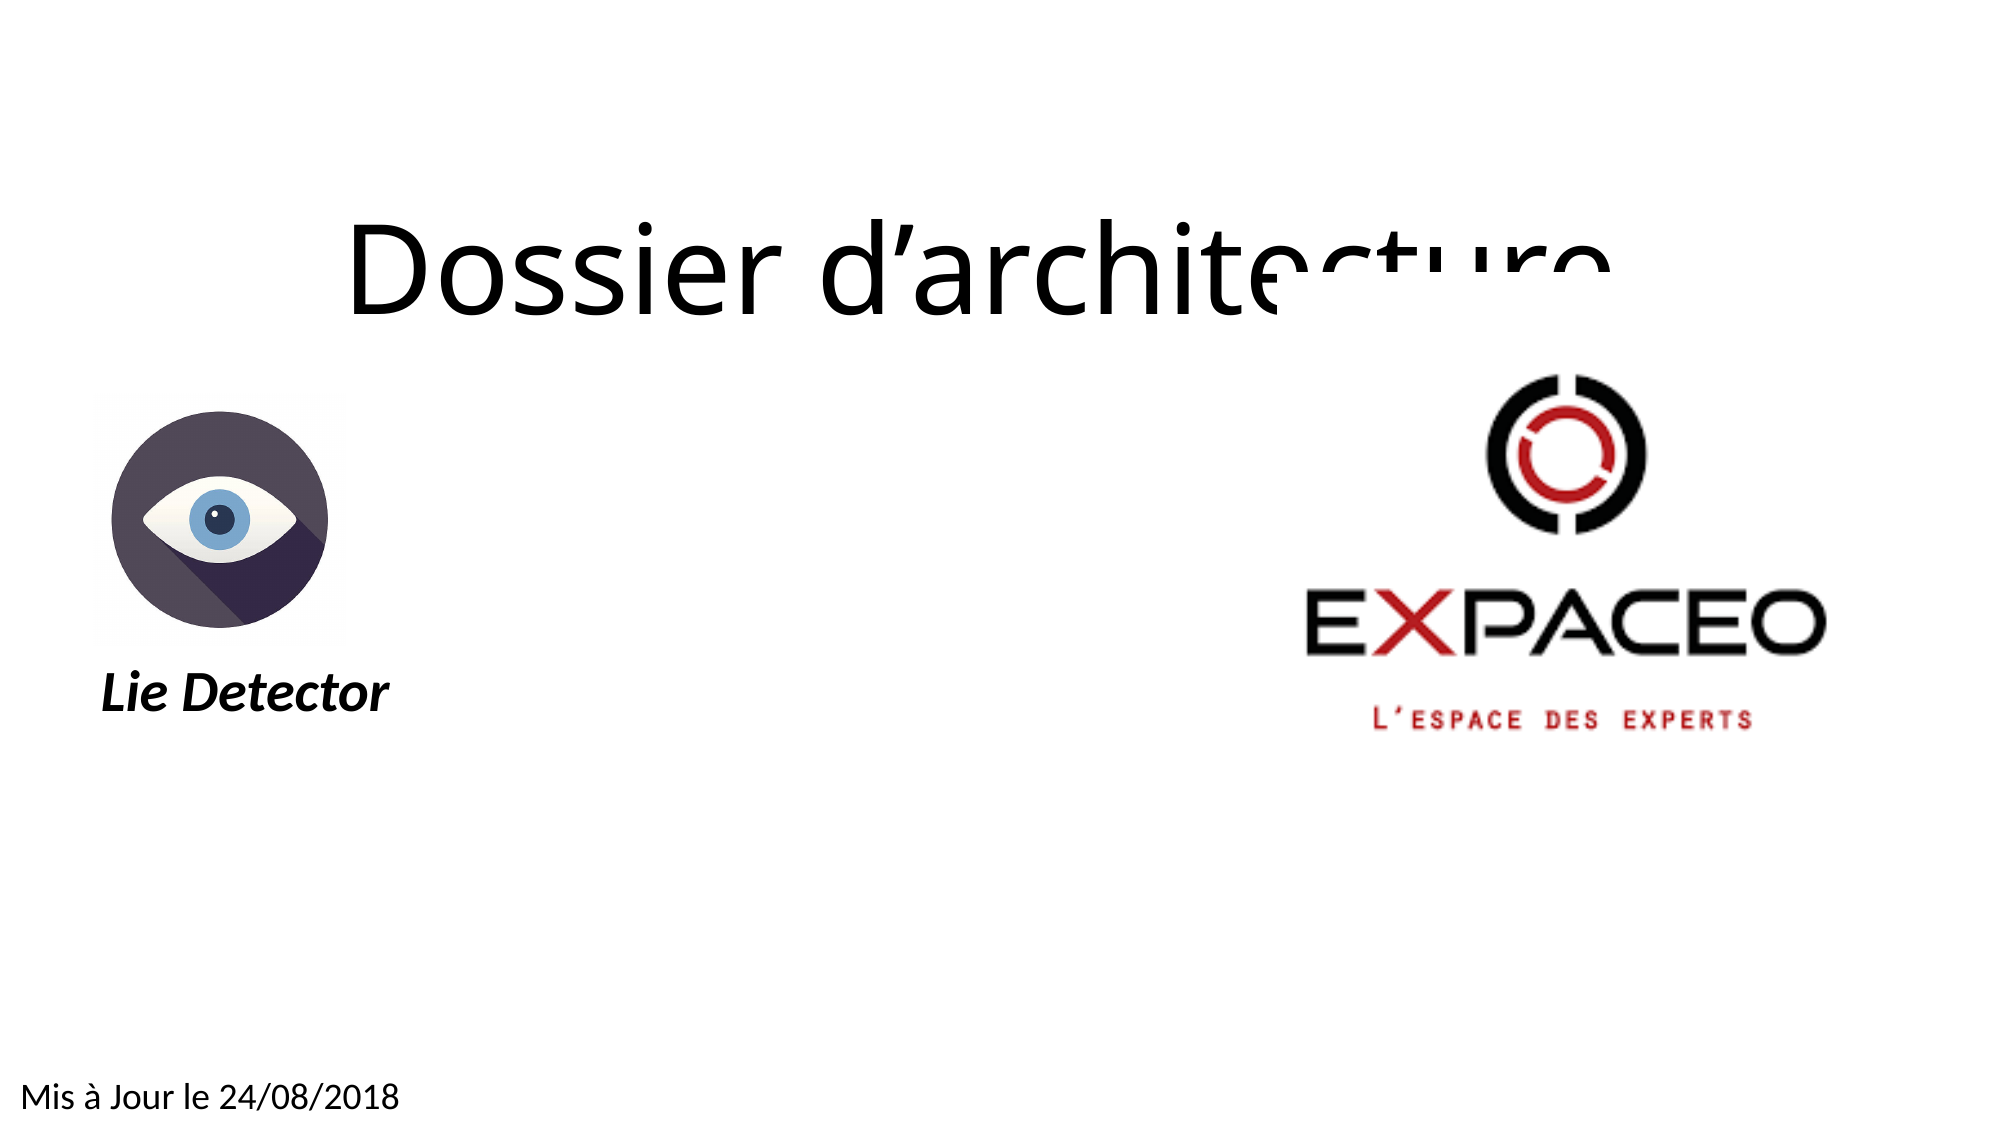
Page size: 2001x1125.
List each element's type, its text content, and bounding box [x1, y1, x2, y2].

picture [93, 393, 346, 646]
title Dossier d’architecture [243, 15, 1718, 498]
picture [1277, 271, 1858, 853]
text_box Lie Detector [85, 645, 405, 731]
text_box Mis à Jour le 24/08/2018 [5, 1064, 415, 1125]
